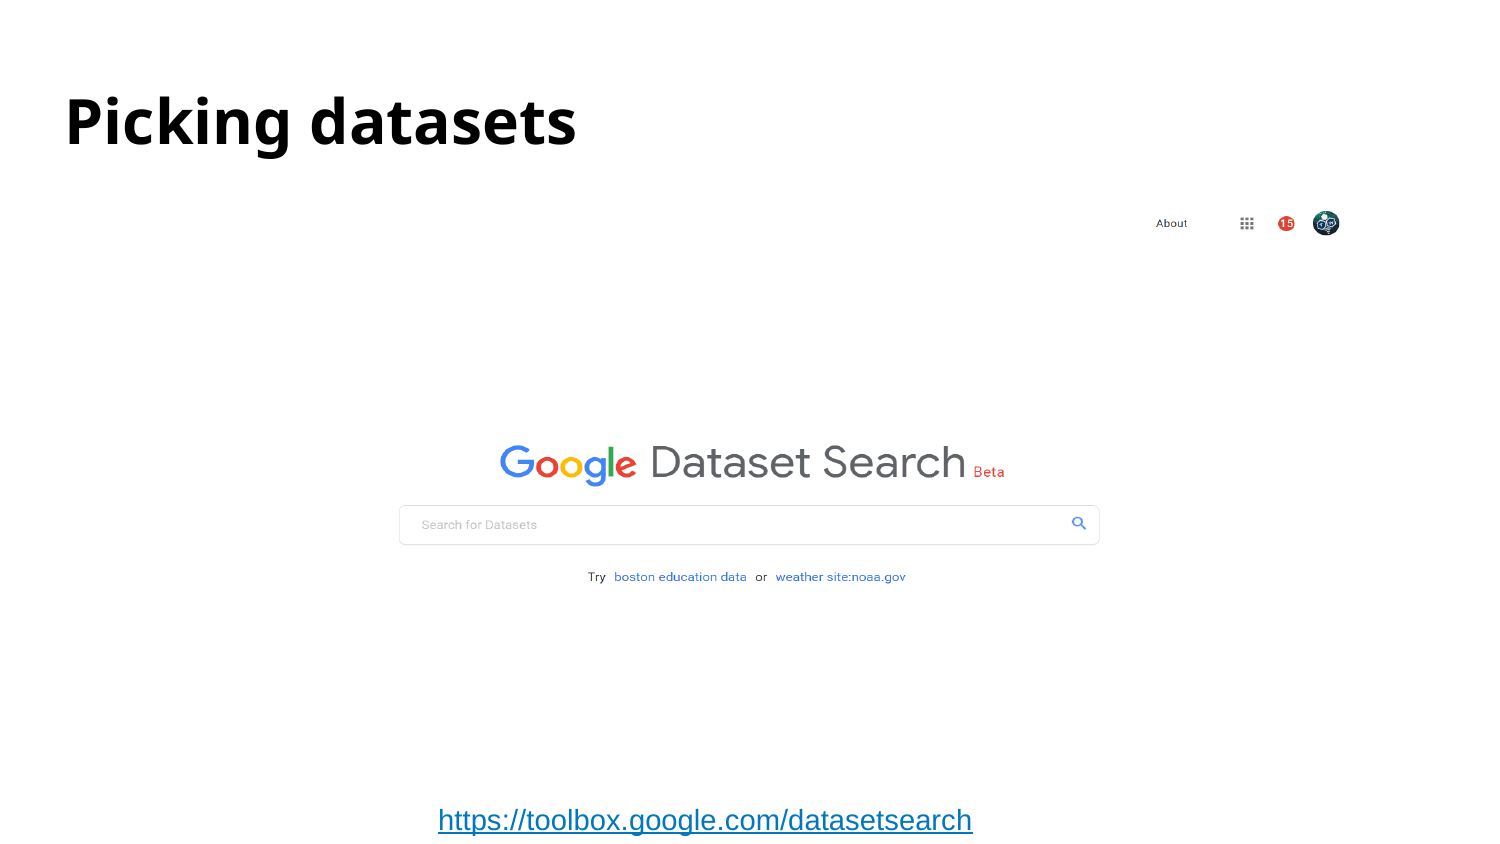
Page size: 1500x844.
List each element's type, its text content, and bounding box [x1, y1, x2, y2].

title Picking datasets [49, 67, 1448, 173]
picture [142, 202, 1355, 772]
text_box https://toolbox.google.com/datasetsearch [423, 786, 1174, 832]
